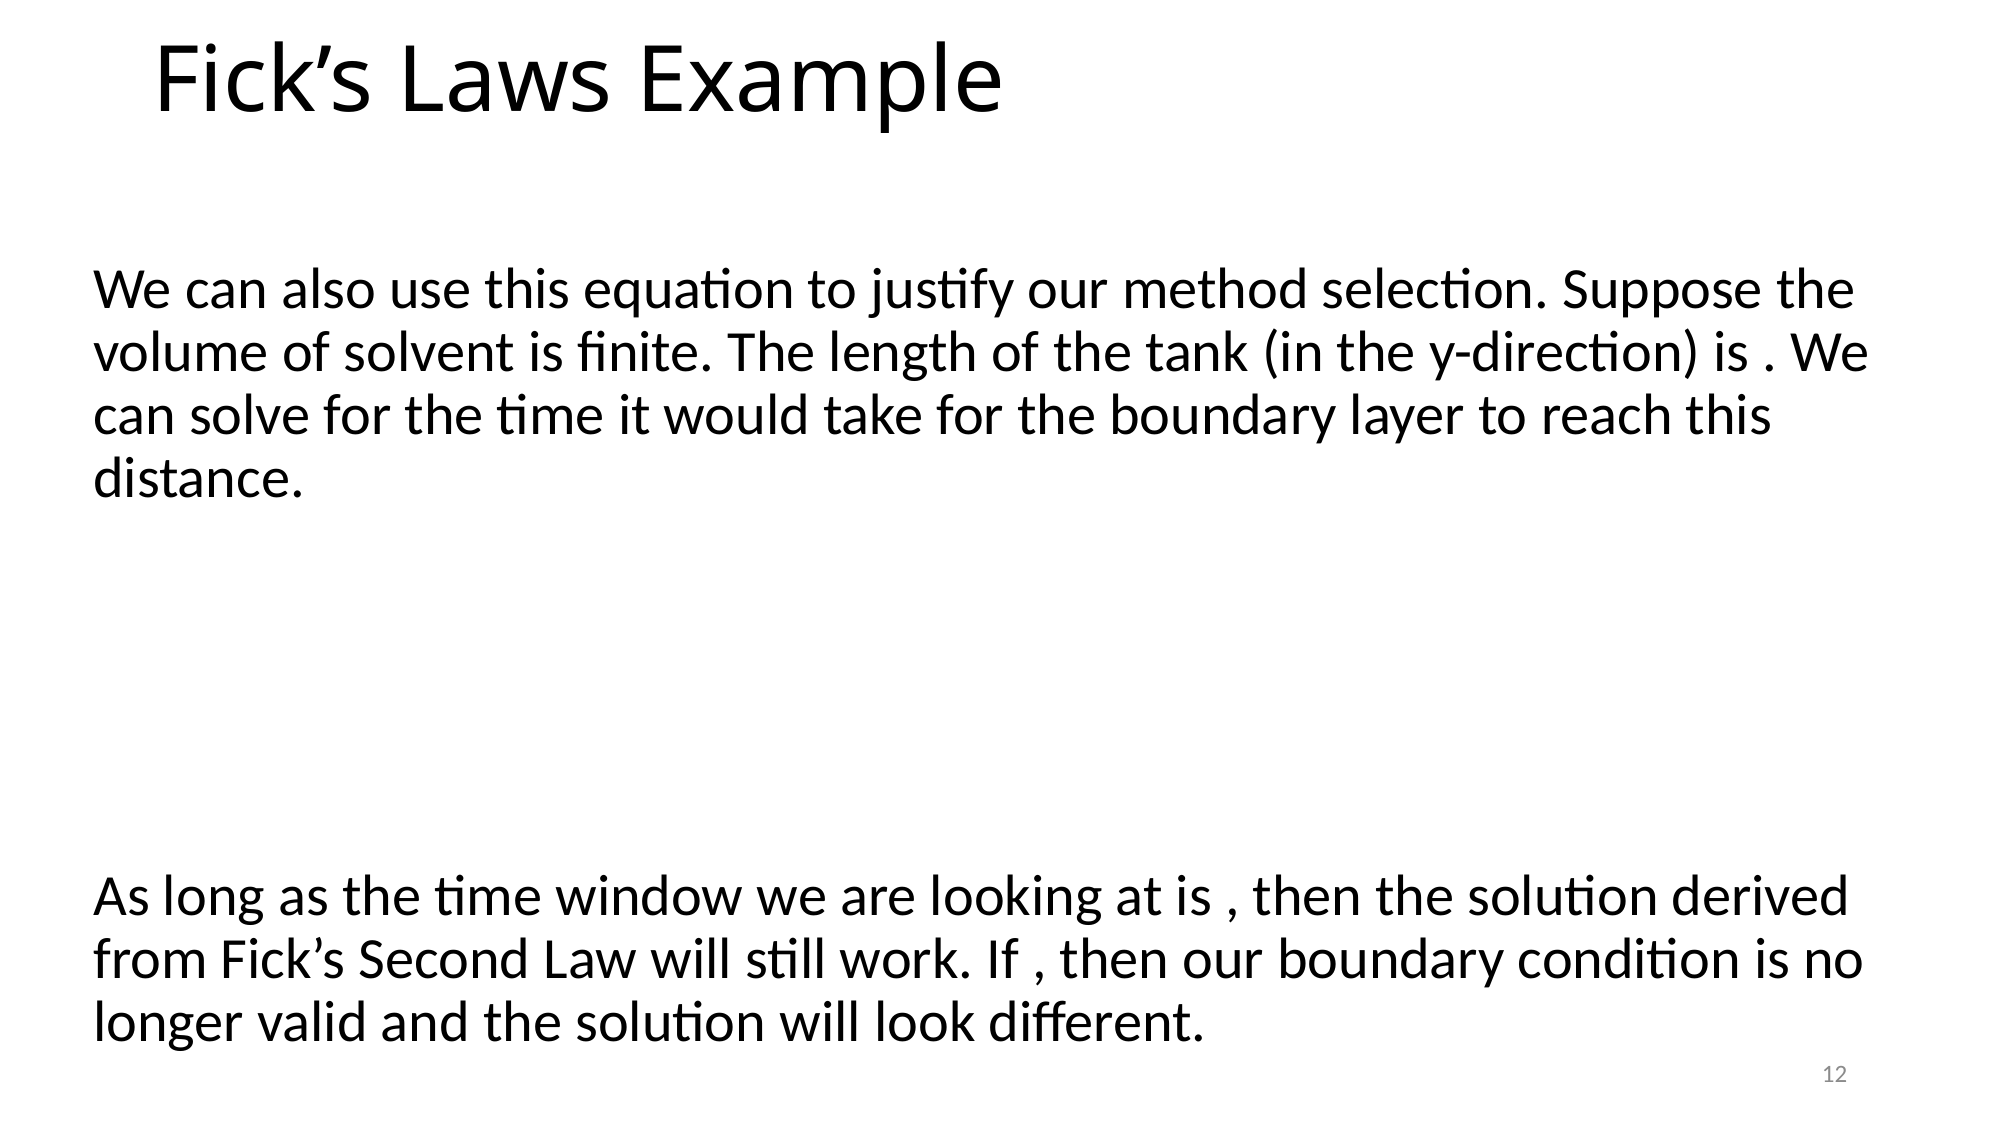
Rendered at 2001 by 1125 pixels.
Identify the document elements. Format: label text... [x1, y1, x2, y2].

title Fick’s Laws Example [137, 3, 1863, 161]
slide_number 12 [1412, 1042, 1863, 1103]
